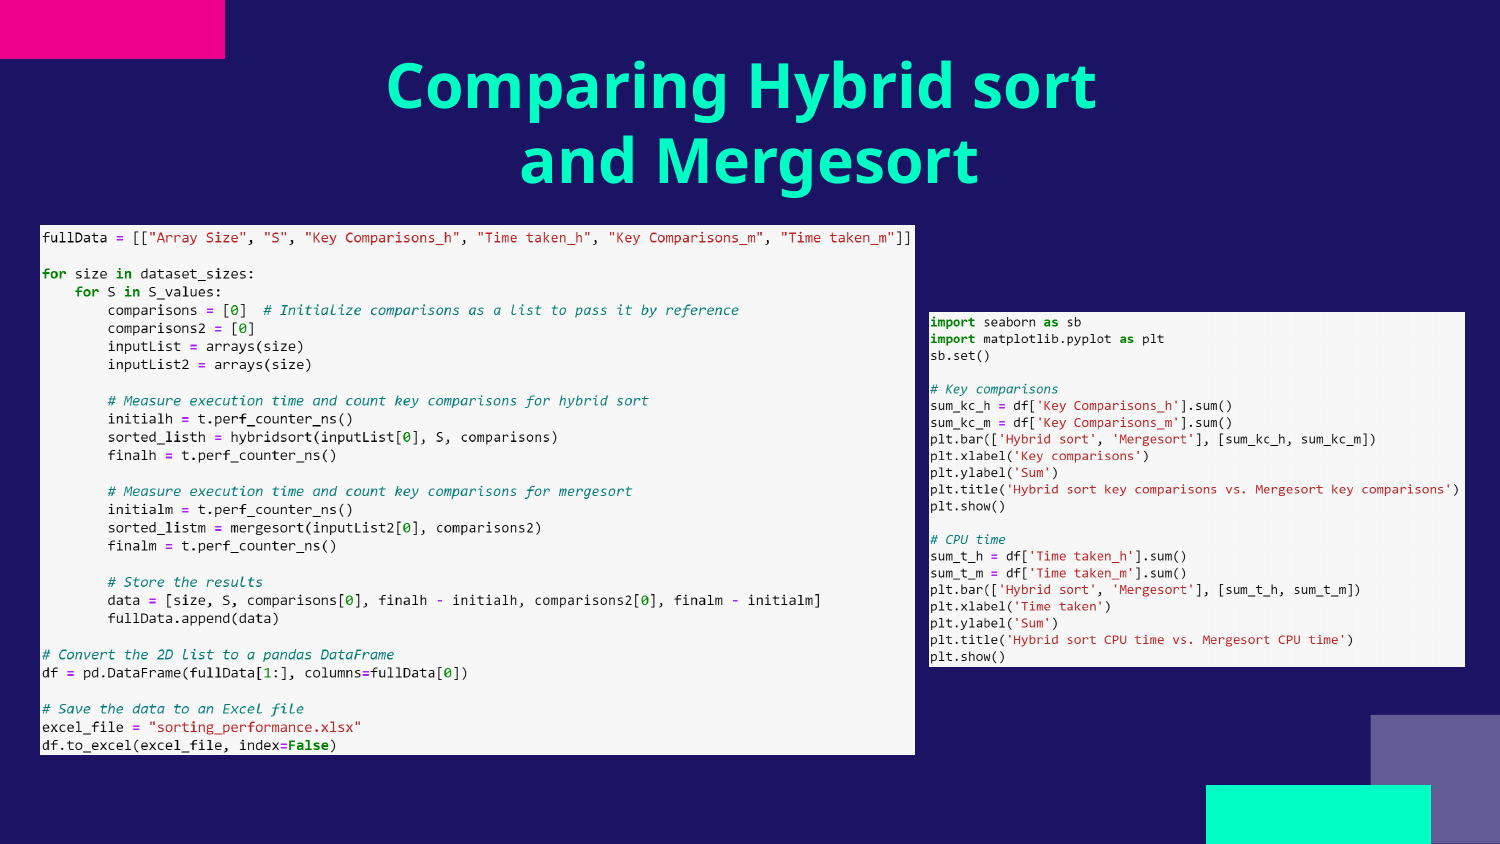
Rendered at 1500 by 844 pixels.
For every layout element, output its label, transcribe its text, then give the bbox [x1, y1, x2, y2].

picture [928, 312, 1465, 668]
title Comparing Hybrid sort and Mergesort [209, 31, 1291, 141]
picture [39, 224, 916, 755]
